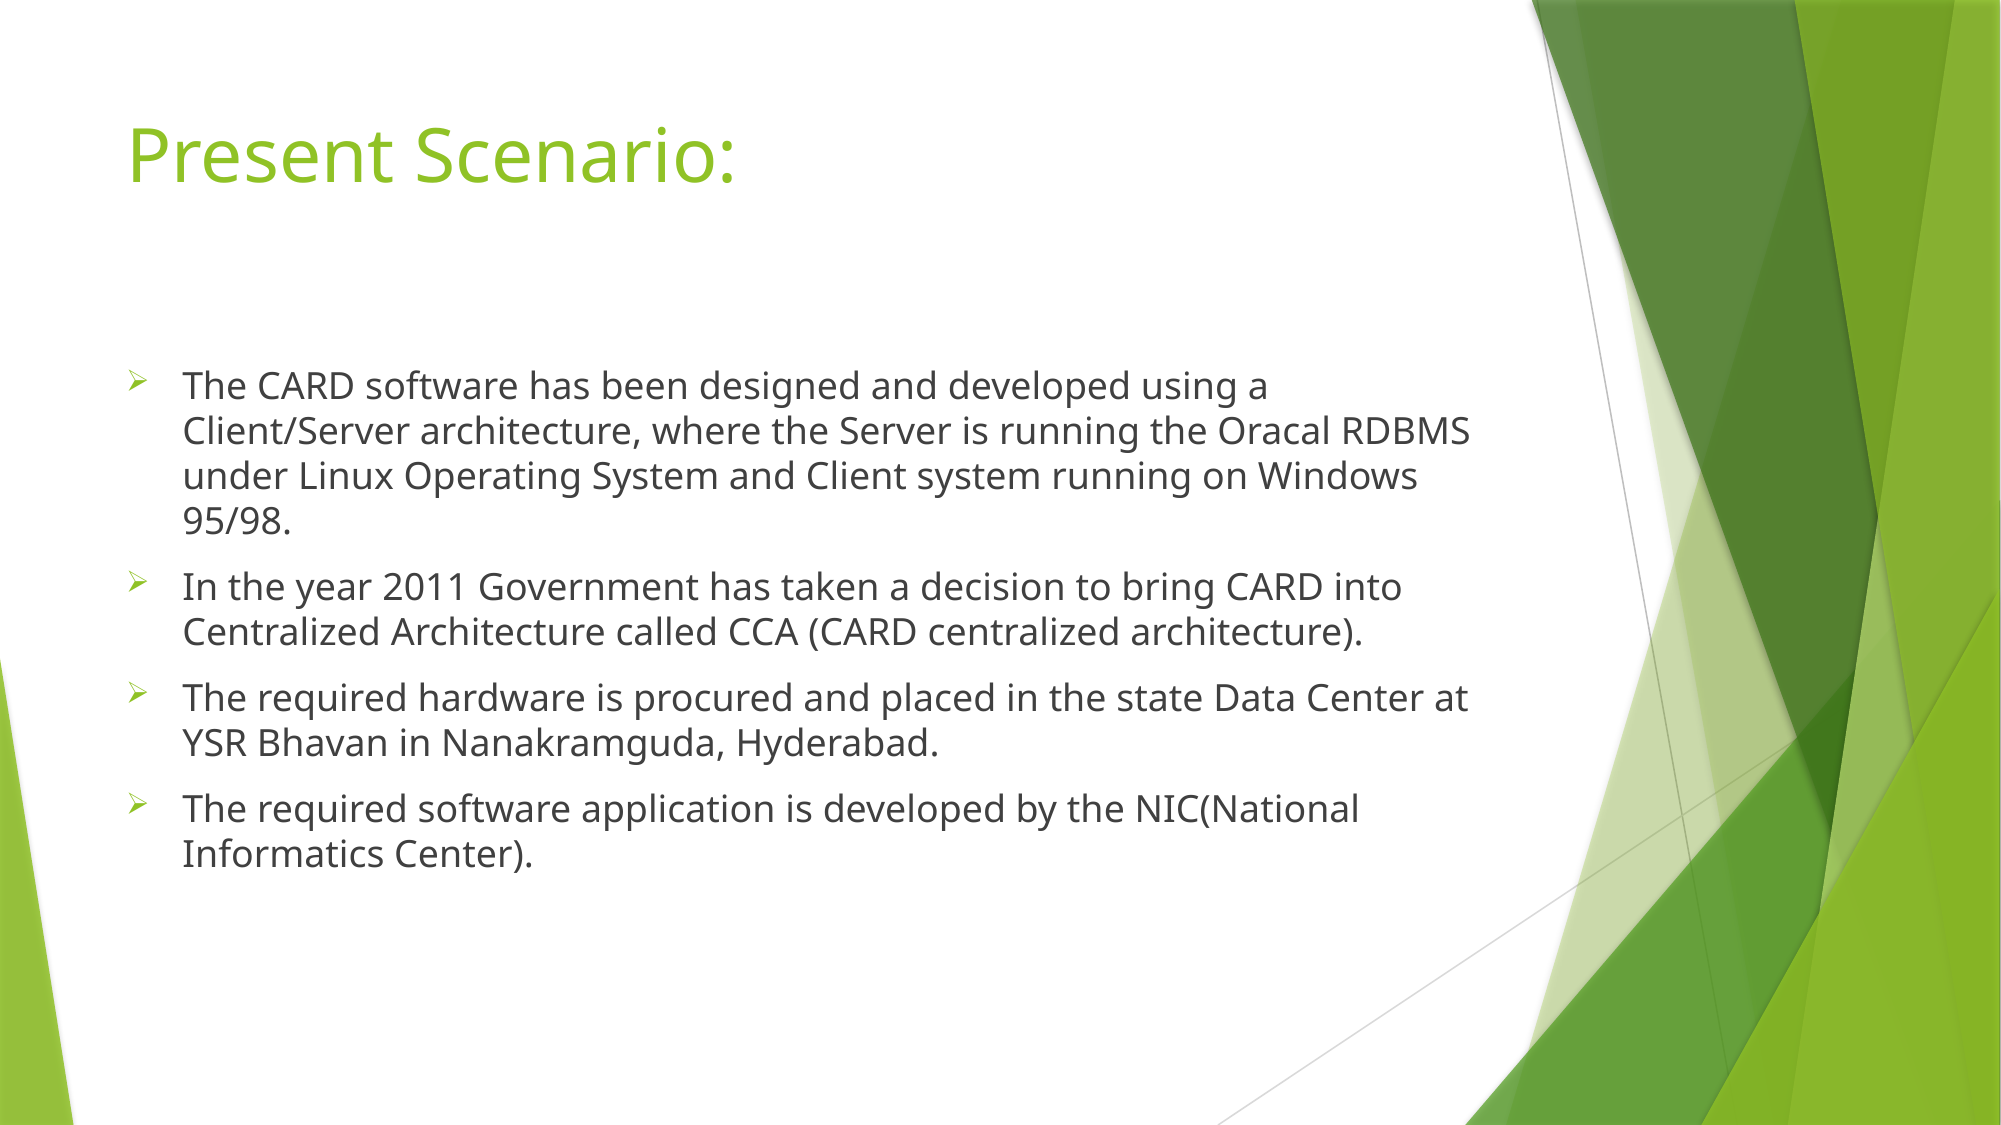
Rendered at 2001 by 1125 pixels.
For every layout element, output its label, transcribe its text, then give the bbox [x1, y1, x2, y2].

title Present Scenario: [111, 99, 1522, 317]
list The CARD software has been designed and developed using a Client/Server architecture, where the Server is running the Oracal RDBMS under Linux Operating System and Client system running on Windows 95/98. In the year 2011 Government has taken a decision to bring CARD into Centralized Architecture called CCA (CARD centralized architecture). The required hardware is procured and placed in the state Data Center at YSR Bhavan in Nanakramguda, Hyderabad. The required software application is developed by the NIC(National Informatics Center). [111, 354, 1522, 992]
